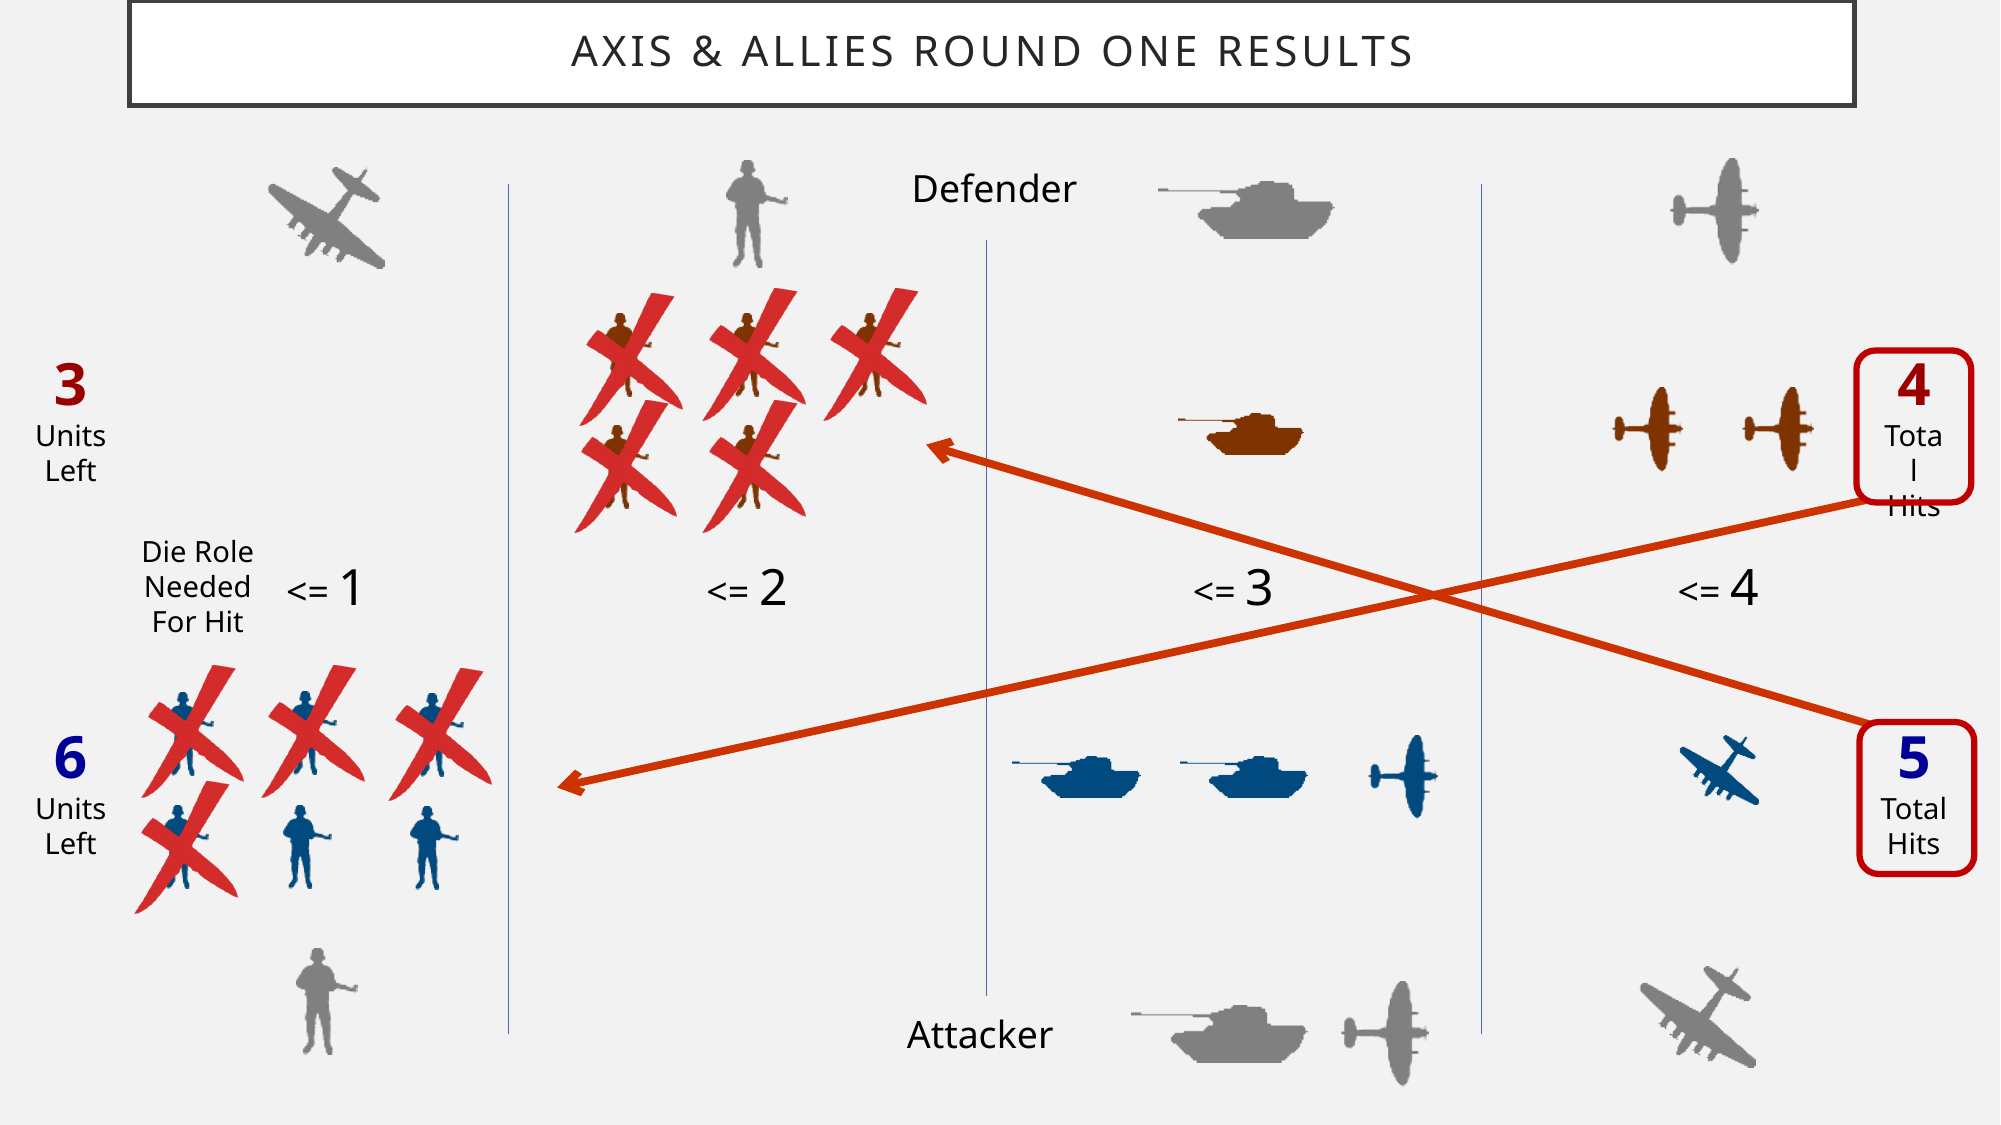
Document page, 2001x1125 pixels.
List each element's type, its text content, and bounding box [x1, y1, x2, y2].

picture [1679, 788, 1759, 805]
text_box 5 Total Hits [1870, 713, 1962, 722]
text_box [1858, 720, 1976, 876]
picture [267, 167, 385, 269]
picture [261, 665, 365, 798]
picture [1670, 158, 1759, 265]
text_box 6 Units Left [20, 713, 122, 868]
text_box Die Role Needed For Hit [126, 525, 269, 646]
text_box 3 Units Left [20, 340, 122, 495]
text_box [926, 444, 1870, 725]
picture [1178, 413, 1304, 444]
picture [1612, 387, 1683, 444]
picture [1012, 788, 1141, 798]
picture [283, 805, 332, 889]
picture [1742, 387, 1814, 444]
text_box 4 Total Hits [1870, 503, 1959, 530]
text_box [1855, 349, 1973, 504]
picture [134, 665, 244, 914]
picture [702, 288, 806, 500]
title Axis & Allies Round One Results [127, 0, 1857, 108]
text_box Attacker [892, 1003, 1069, 1064]
text_box <= 1 [271, 548, 383, 624]
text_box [556, 500, 1866, 788]
text_box 4 Total Hits [1869, 340, 1959, 350]
picture [823, 288, 927, 421]
text_box Defender [896, 157, 1093, 218]
picture [1158, 181, 1335, 239]
picture [1368, 788, 1438, 819]
picture [410, 806, 459, 890]
picture [726, 160, 788, 268]
picture [388, 668, 492, 801]
picture [1639, 966, 1756, 1068]
picture [1341, 981, 1429, 1087]
picture [1131, 1005, 1308, 1063]
picture [296, 948, 358, 1055]
picture [1180, 788, 1308, 798]
picture [574, 293, 683, 500]
